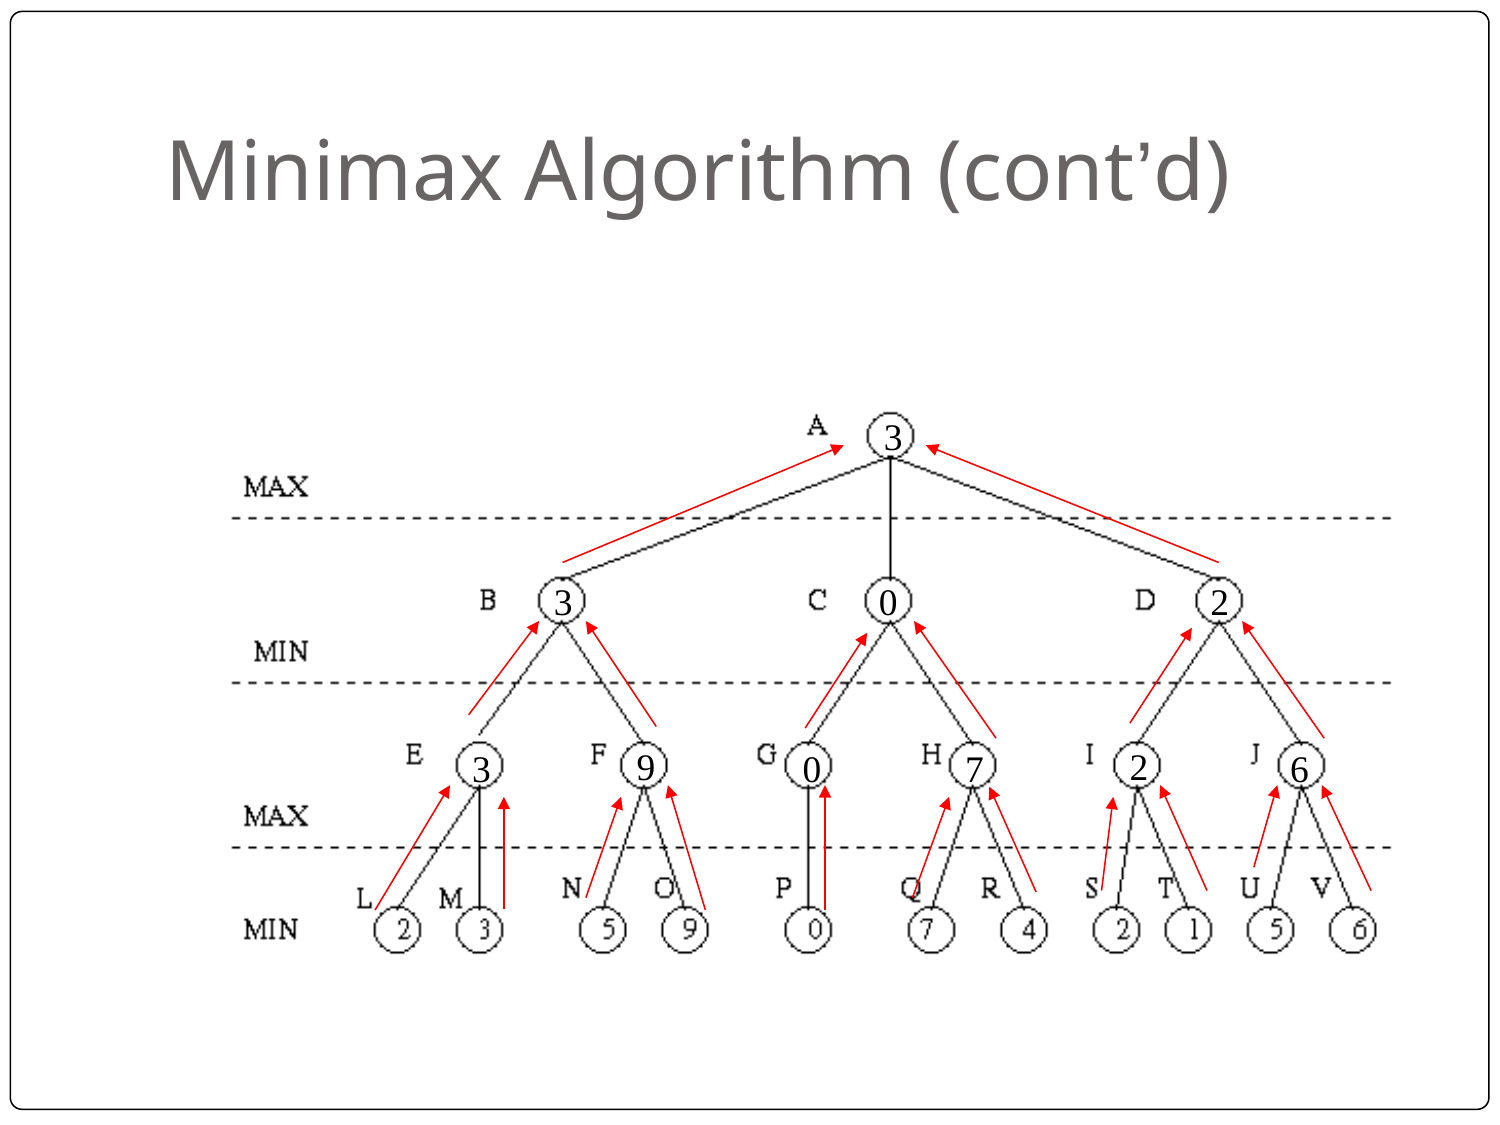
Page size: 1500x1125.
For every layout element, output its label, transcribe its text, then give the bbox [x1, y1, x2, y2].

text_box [374, 784, 451, 911]
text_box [667, 784, 706, 911]
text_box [989, 786, 1037, 893]
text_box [925, 445, 1219, 563]
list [213, 386, 1419, 985]
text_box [1101, 796, 1114, 891]
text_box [1159, 784, 1208, 891]
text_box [1253, 784, 1278, 868]
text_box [585, 620, 657, 727]
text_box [913, 620, 997, 739]
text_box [1129, 627, 1193, 724]
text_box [562, 445, 844, 563]
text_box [1321, 784, 1372, 891]
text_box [585, 796, 622, 898]
title Minimax Algorithm (cont’d) [150, 45, 1425, 233]
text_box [468, 620, 540, 716]
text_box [912, 796, 950, 898]
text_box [804, 632, 868, 729]
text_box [1241, 620, 1325, 739]
